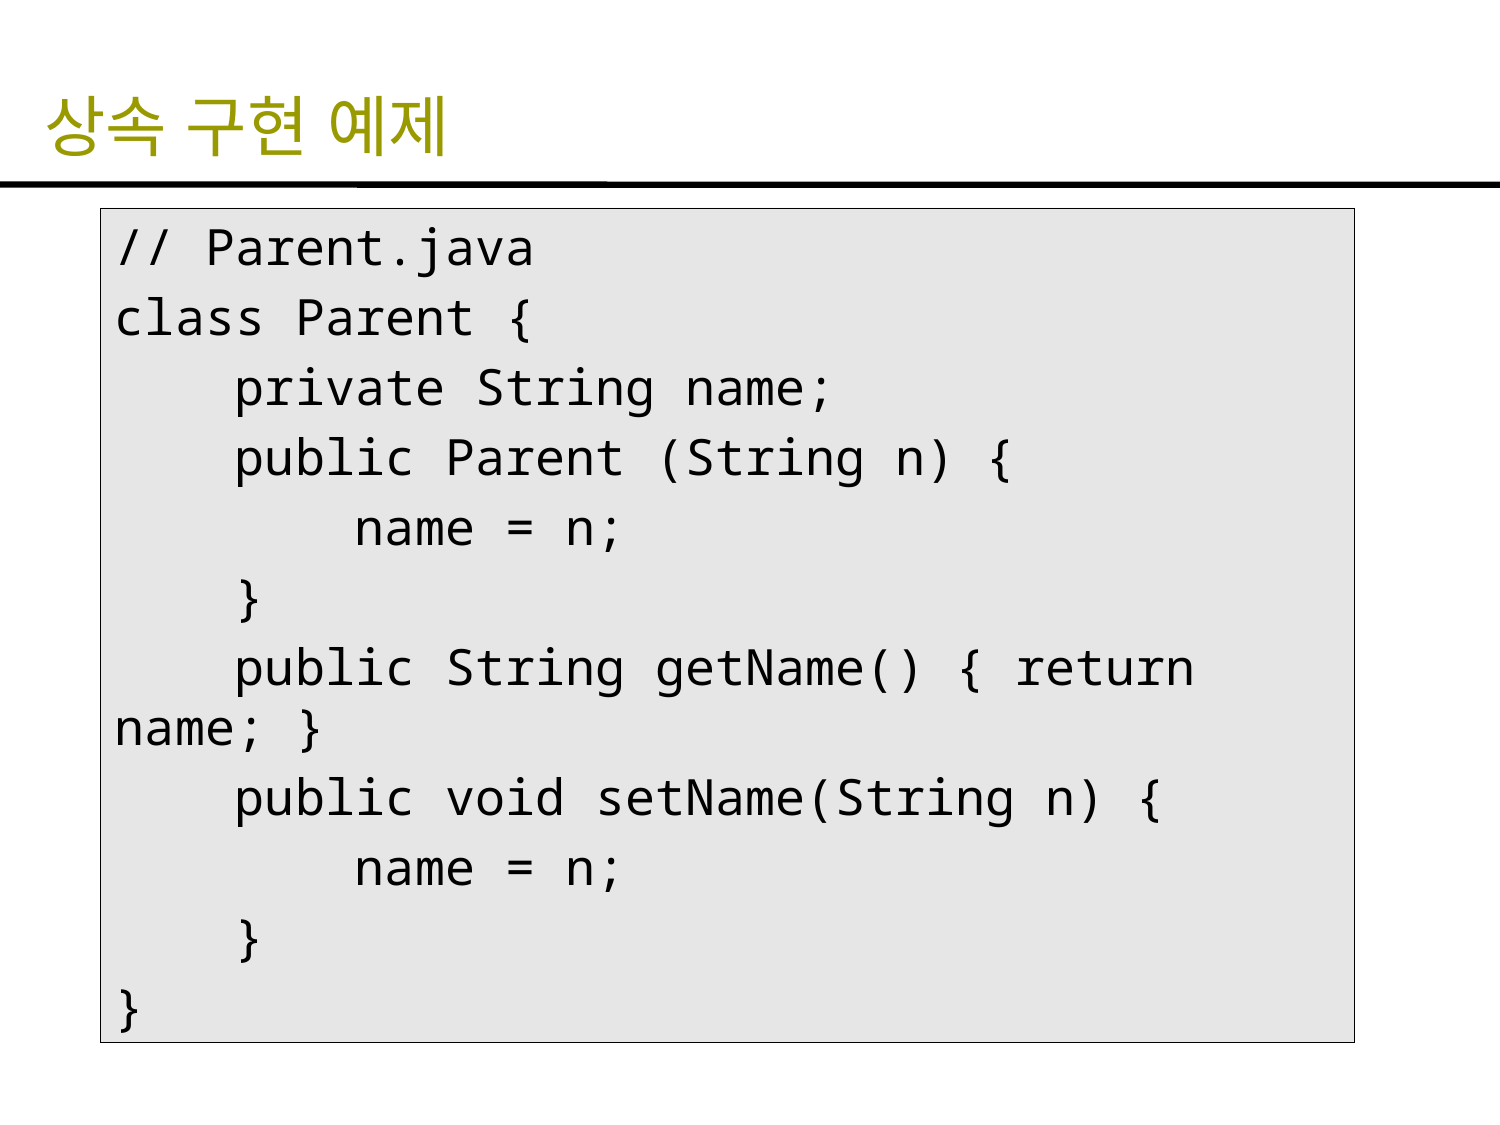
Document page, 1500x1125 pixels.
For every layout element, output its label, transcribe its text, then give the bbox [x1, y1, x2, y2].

text_box // Parent.java class Parent { private String name; public Parent (String n) { name = n; } public String getName() { return name; } public void setName(String n) { name = n; } } [100, 207, 1355, 1043]
title 상속 구현 예제 [29, 45, 1471, 173]
